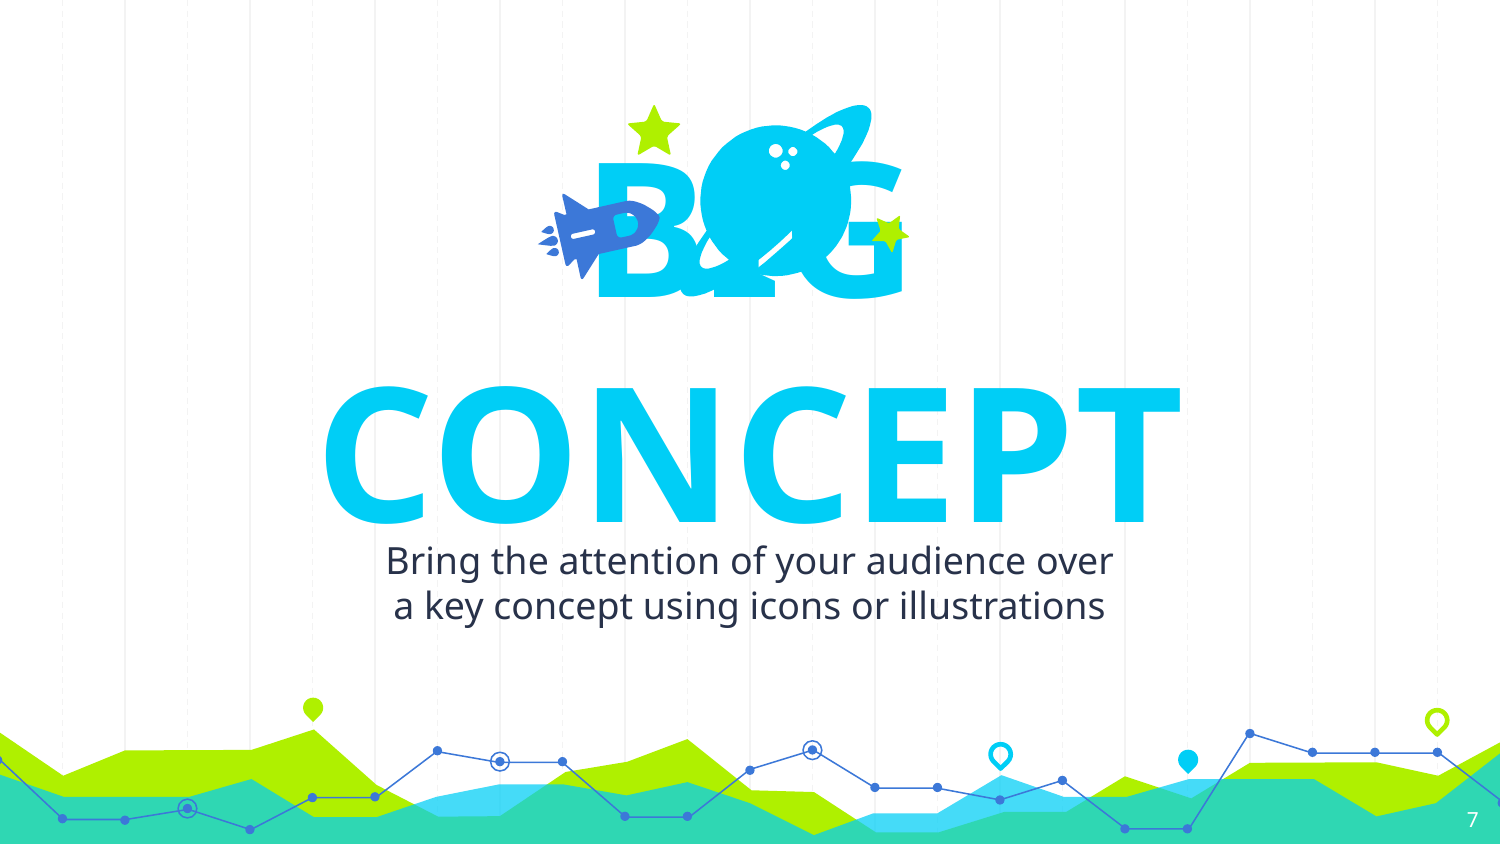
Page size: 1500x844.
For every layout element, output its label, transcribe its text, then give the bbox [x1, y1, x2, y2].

slide_number ‹#› [1403, 791, 1494, 844]
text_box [547, 182, 645, 280]
text_box [628, 105, 674, 155]
title BIG CONCEPT [112, 384, 1388, 575]
subtitle Bring the attention of your audience over a key concept using icons or illustrations [355, 522, 1145, 651]
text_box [679, 104, 872, 297]
text_box [877, 215, 909, 253]
